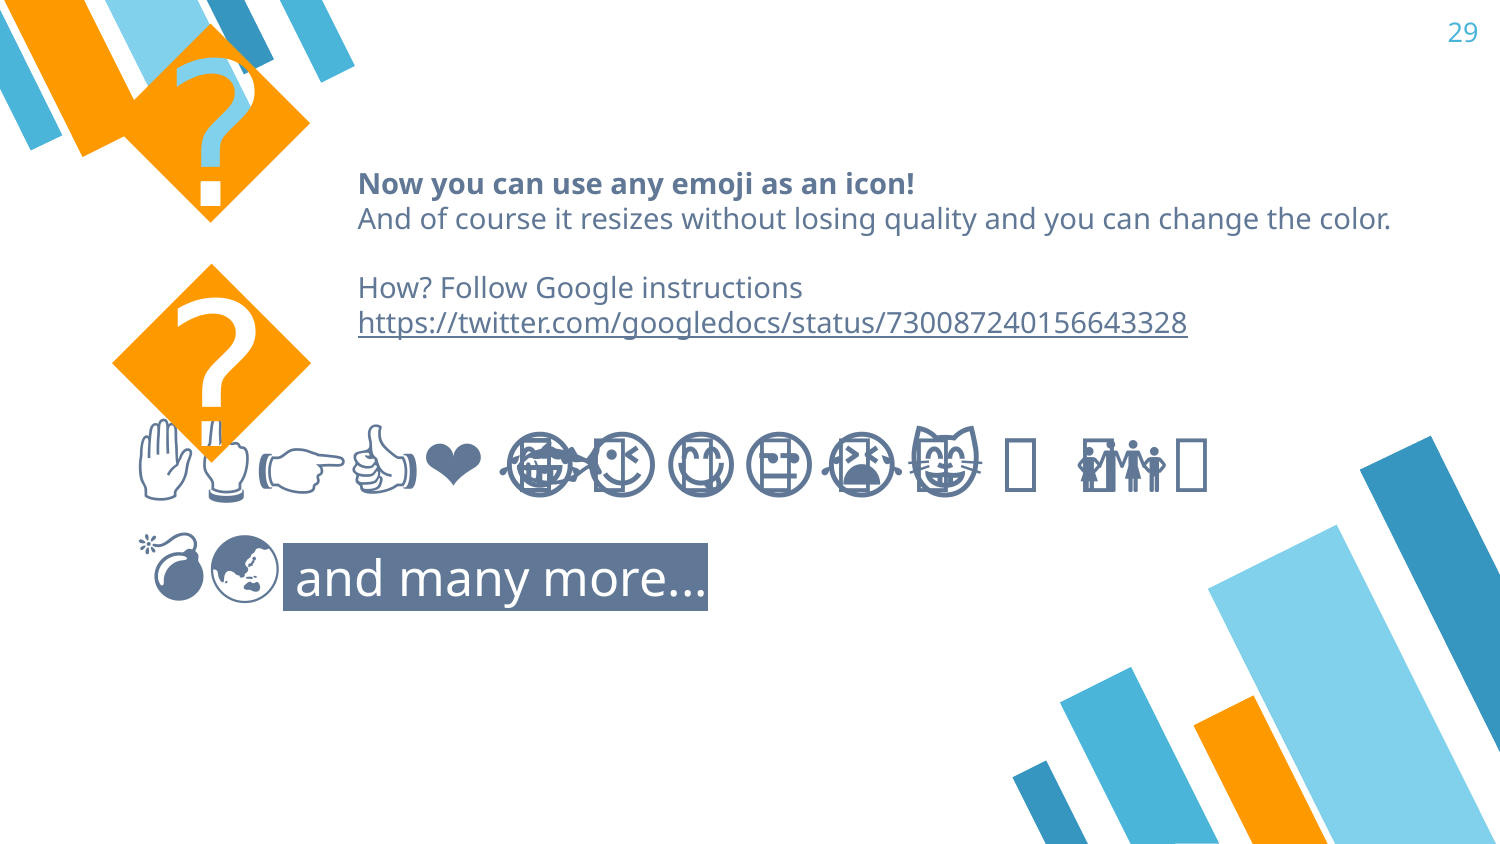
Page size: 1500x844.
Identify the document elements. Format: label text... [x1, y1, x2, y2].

text_box 😉 [93, 140, 331, 353]
text_box ✋👆👉👍👤👦👧👨👩👪💃🏃💑❤😂😉😋😒😭👶😸🐟🍒🍔💣📌📖🔨🎃🎈🎨🏈🏰🌏🔌🔑 and many more... [120, 389, 1322, 812]
slide_number ‹#› [1403, 0, 1494, 65]
text_box Now you can use any emoji as an icon! And of course it resizes without losing quality and you can change the color. How? Follow Google instructions https://twitter.com/googledocs/status/730087240156643328 [342, 149, 1438, 377]
